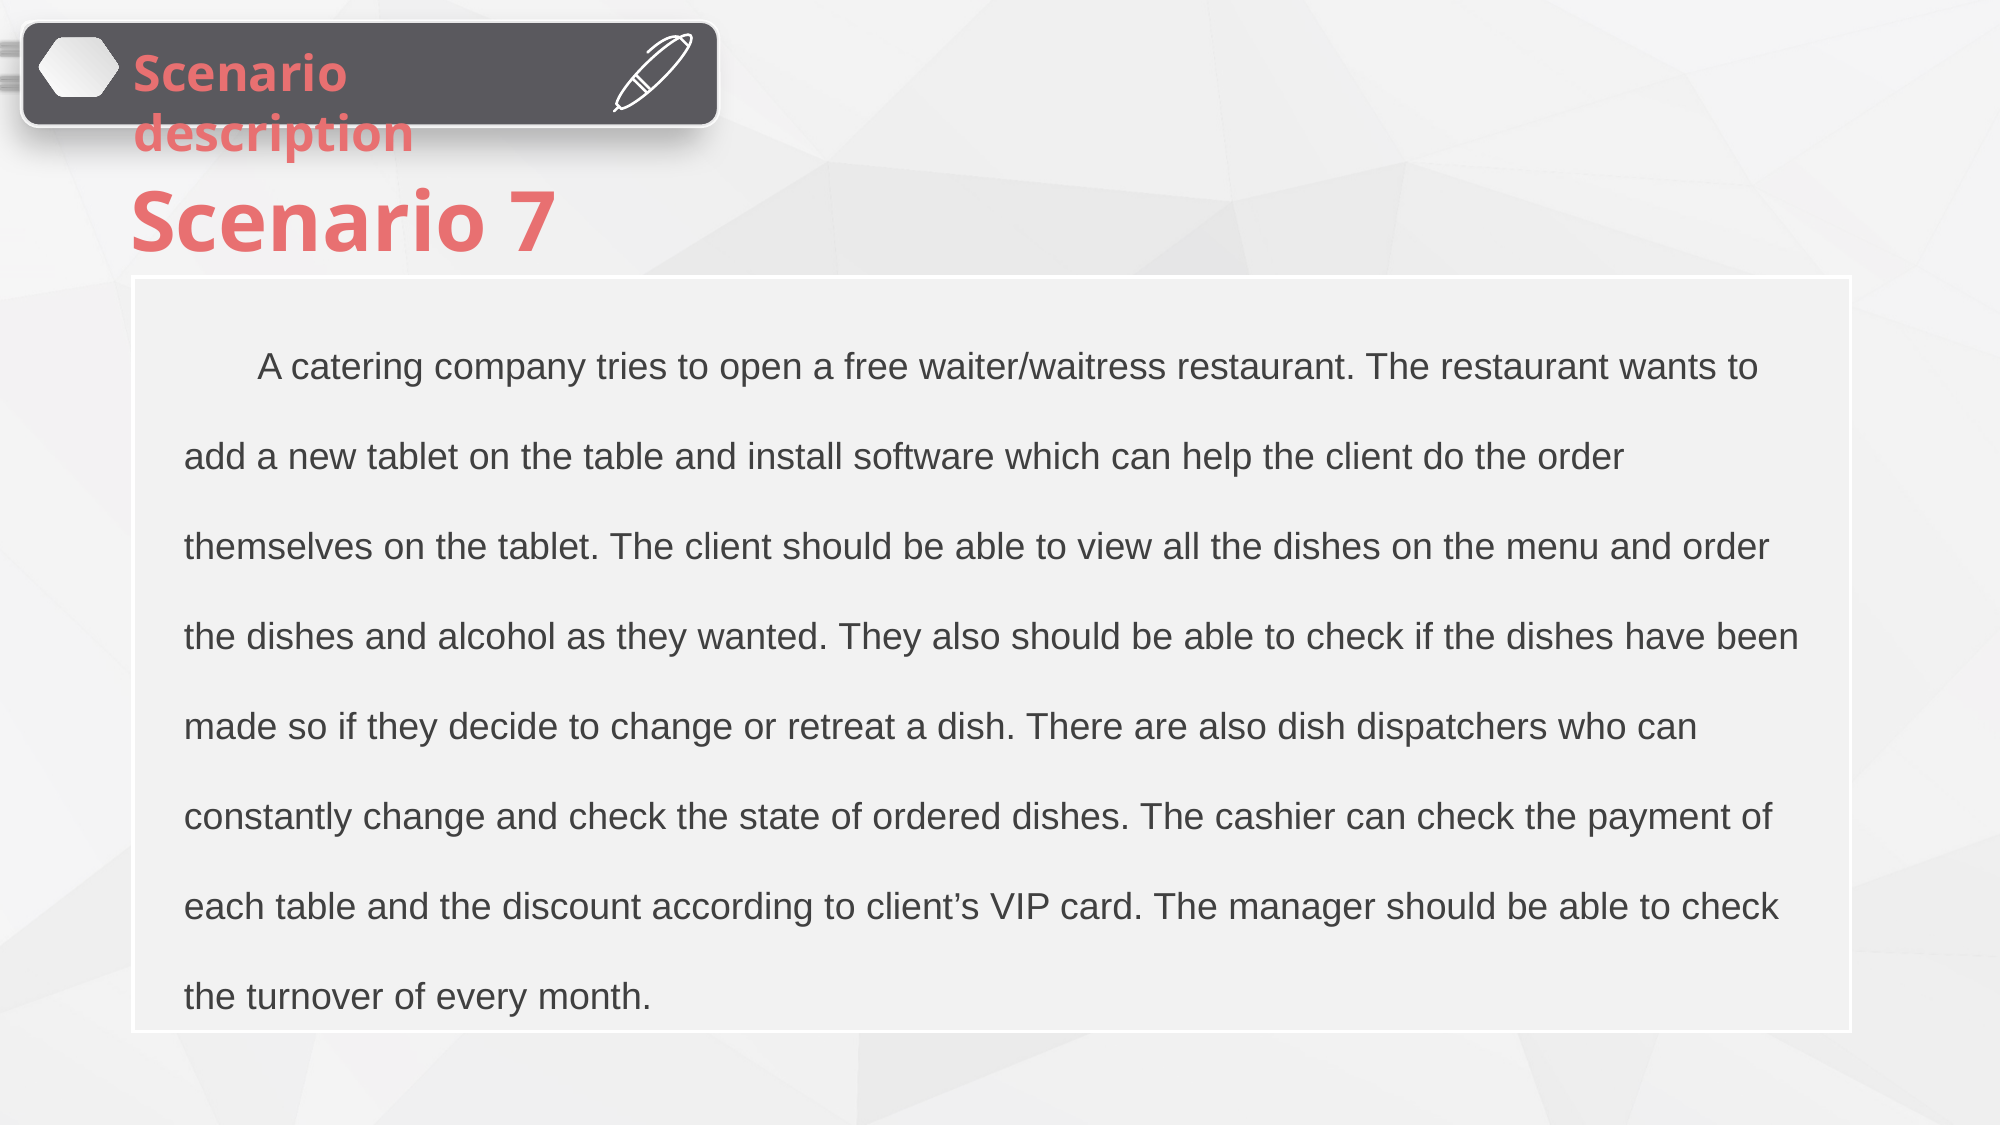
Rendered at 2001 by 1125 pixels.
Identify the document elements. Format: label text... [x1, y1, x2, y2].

text_box [132, 276, 1852, 1033]
text_box Scenario 7 [115, 161, 673, 276]
text_box A catering company tries to open a free waiter/waitress restaurant. The restaurant wants to add a new tablet on the table and install software which can help the client do the order themselves on the tablet. The client should be able to view all the dishes on the menu and order the dishes and alcohol as they wanted. They also should be able to check if the dishes have been made so if they decide to change or retreat a dish. There are also dish dispatchers who can constantly change and check the state of ordered dishes. The cashier can check the payment of each table and the discount according to client’s VIP card. The manager should be able to check the turnover of every month. [168, 288, 1832, 1025]
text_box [21, 21, 719, 127]
